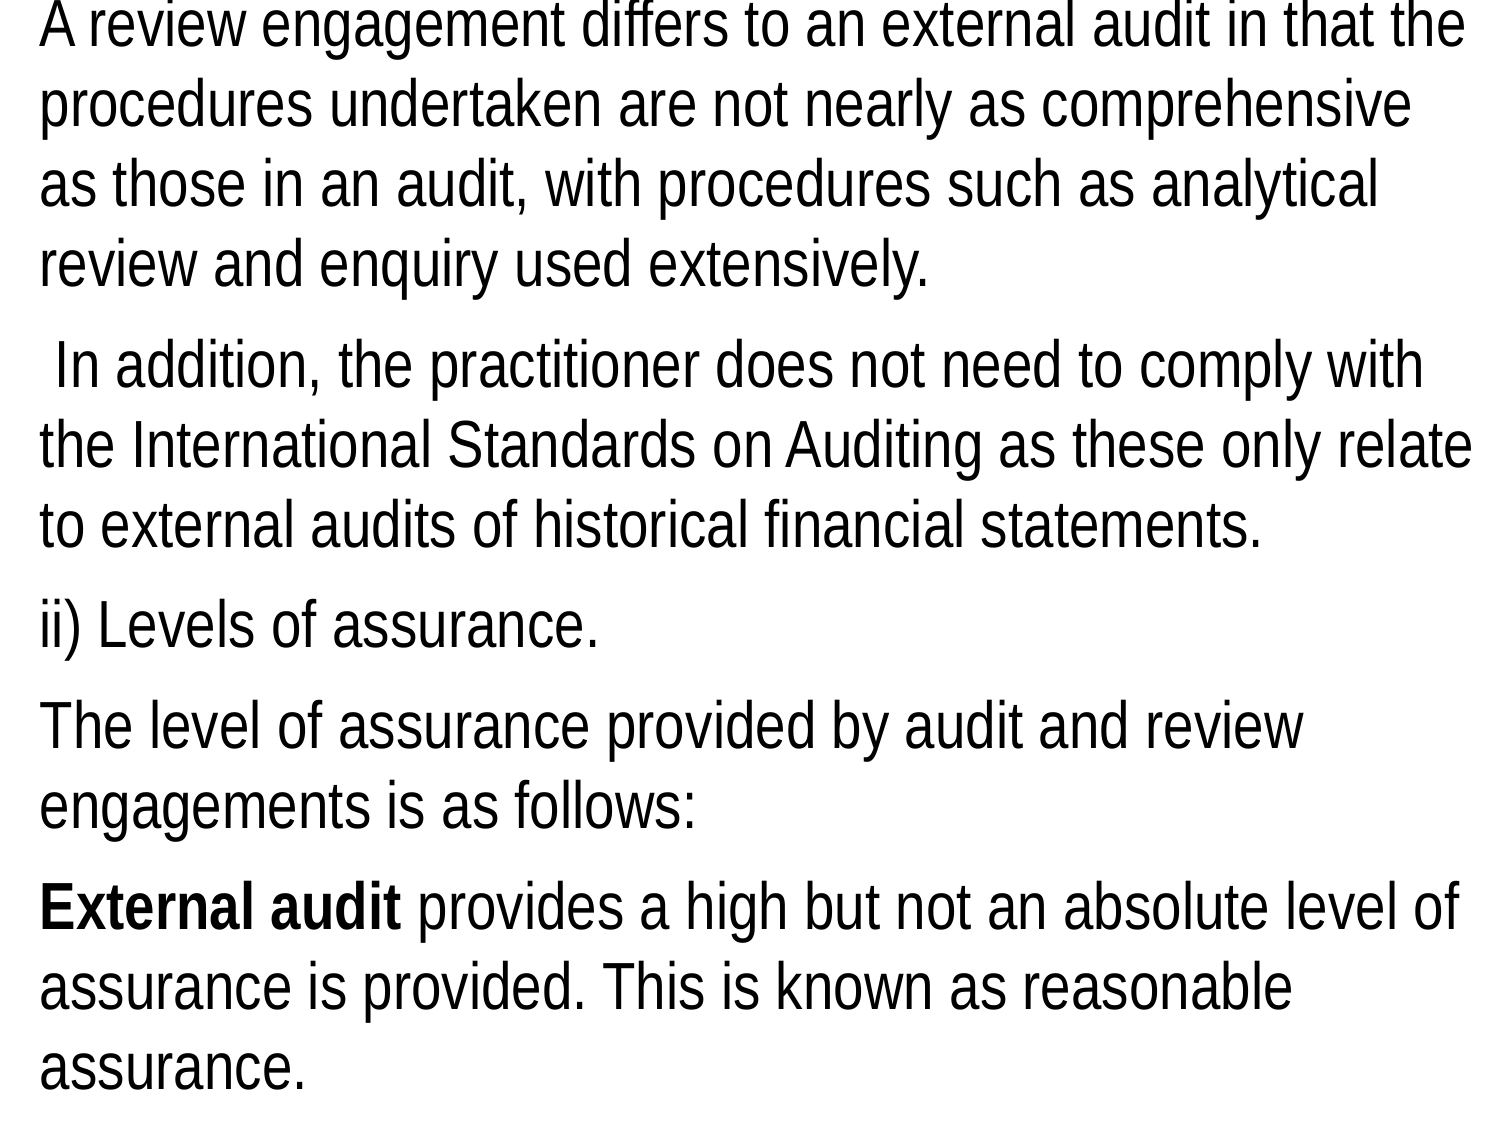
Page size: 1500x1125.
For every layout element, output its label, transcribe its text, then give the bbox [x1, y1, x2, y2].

text_box A review engagement differs to an external audit in that the procedures undertaken are not nearly as comprehensive as those in an audit, with procedures such as analytical review and enquiry used extensively. In addition, the practitioner does not need to comply with the International Standards on Auditing as these only relate to external audits of historical financial statements. ii) Levels of assurance. The level of assurance provided by audit and review engagements is as follows: External audit provides a high but not an absolute level of assurance is provided. This is known as reasonable assurance. [24, 0, 1500, 1111]
